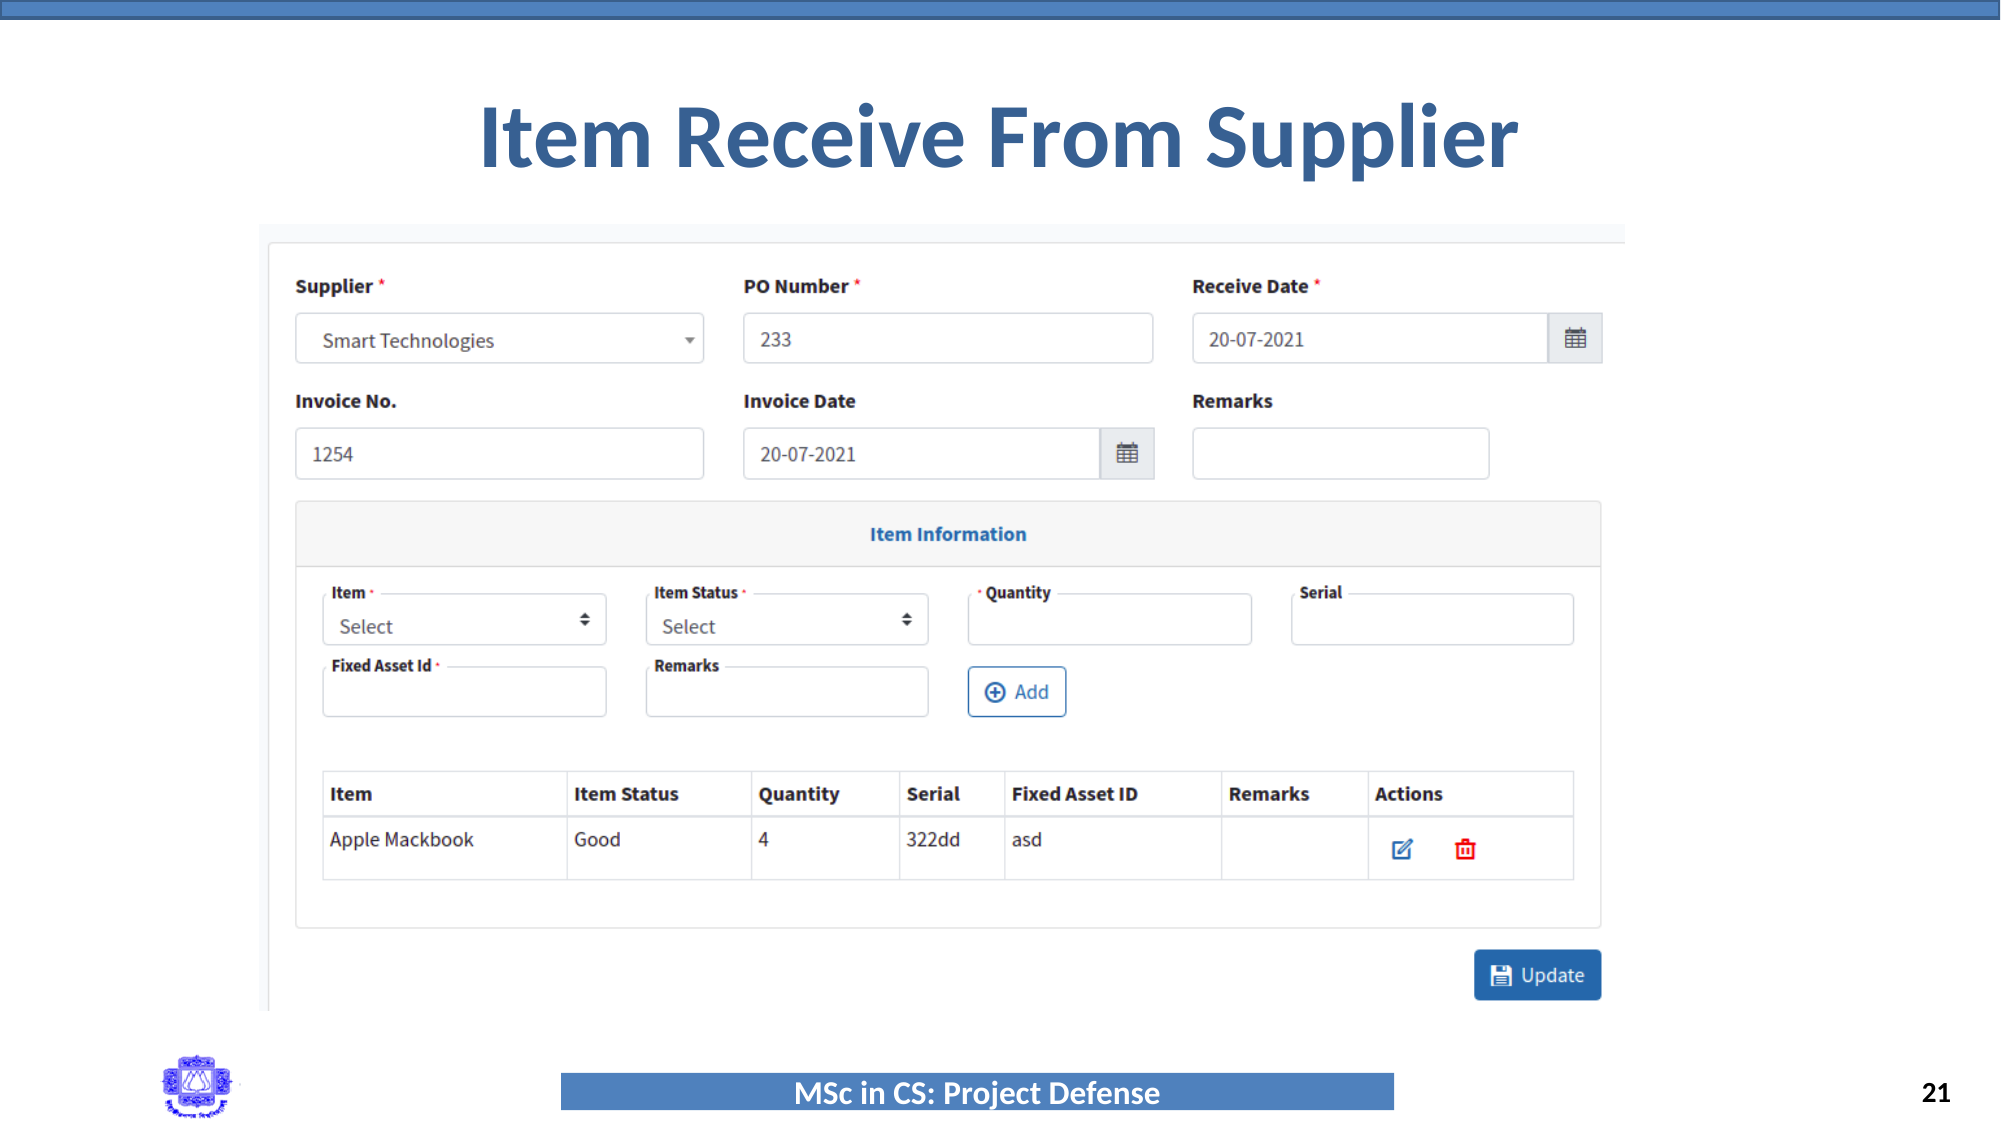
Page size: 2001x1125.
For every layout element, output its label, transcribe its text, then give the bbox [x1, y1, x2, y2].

picture [258, 224, 1625, 1011]
picture [148, 1049, 250, 1125]
text_box Item Receive From Supplier [99, 37, 1900, 225]
text_box 1 [1499, 1060, 1967, 1121]
